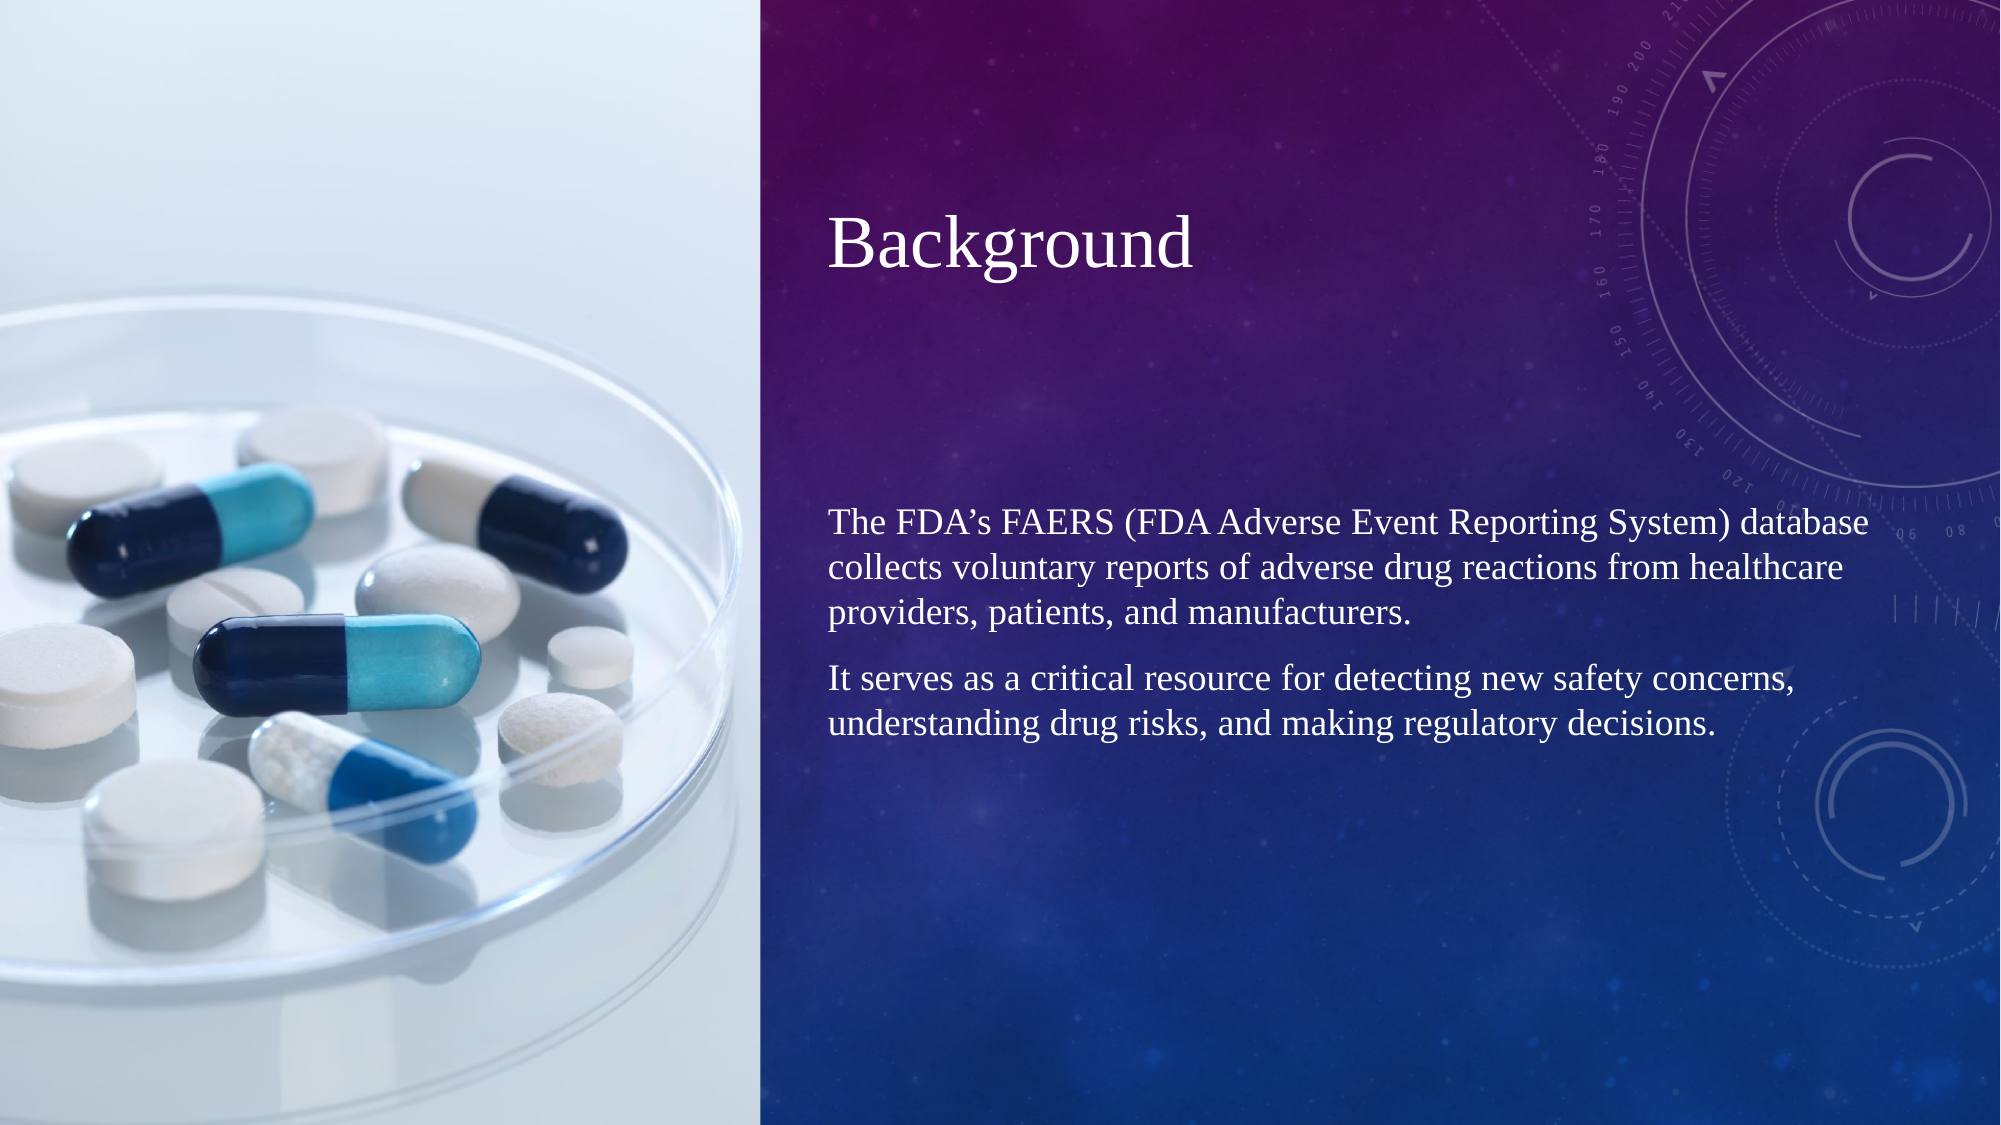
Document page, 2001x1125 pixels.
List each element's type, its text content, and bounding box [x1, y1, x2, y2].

list The FDA’s FAERS (FDA Adverse Event Reporting System) database collects voluntary reports of adverse drug reactions from healthcare providers, patients, and manufacturers. It serves as a critical resource for detecting new safety concerns, understanding drug risks, and making regulatory decisions. [812, 369, 1895, 1021]
title Background [812, 104, 1895, 369]
picture [0, 0, 2001, 1125]
